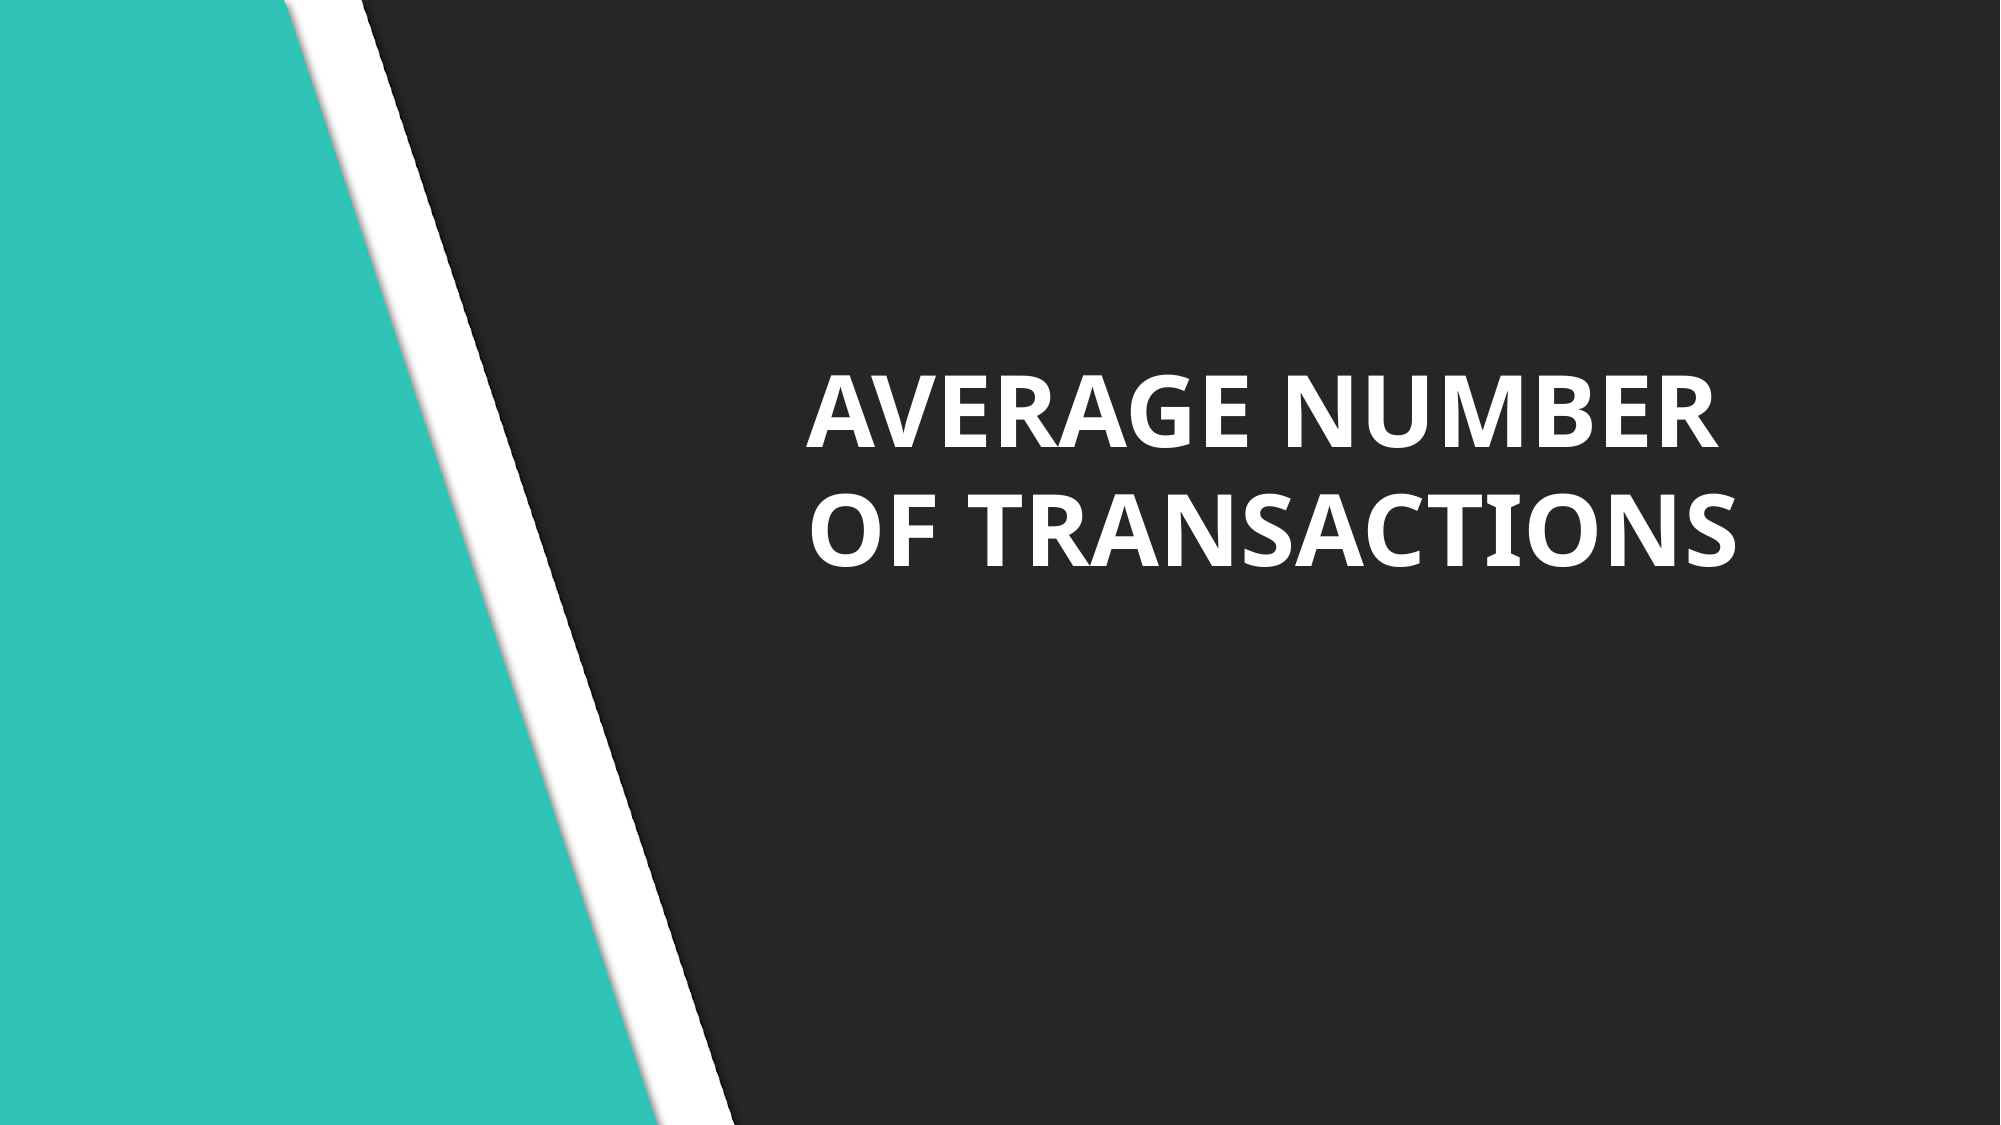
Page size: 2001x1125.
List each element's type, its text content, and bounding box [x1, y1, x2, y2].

picture [0, 0, 2000, 1125]
title AVERAGE NUMBER OF TRANSACTIONS [786, 214, 1767, 720]
